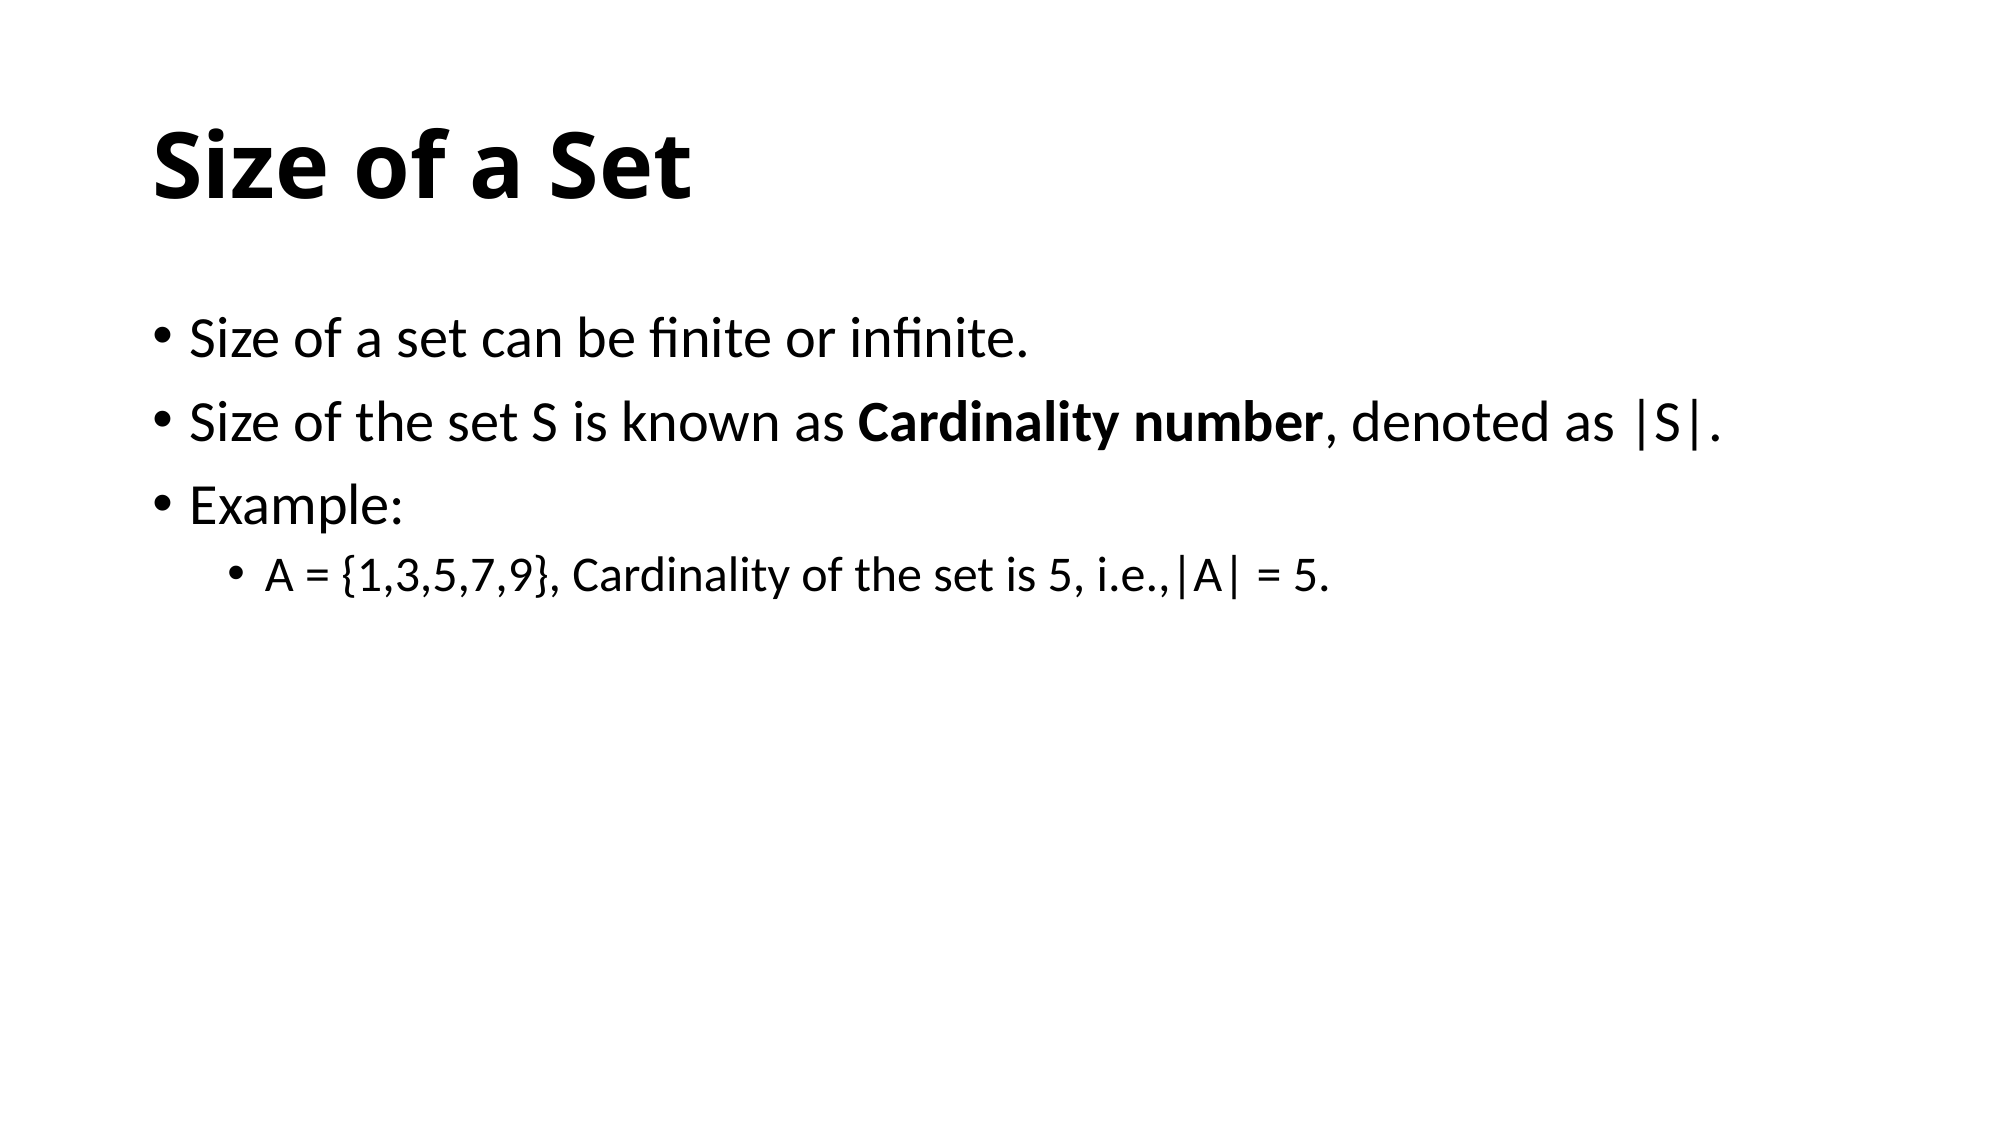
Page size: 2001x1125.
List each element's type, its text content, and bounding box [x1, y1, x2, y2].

title Size of a Set [137, 59, 1863, 278]
list Size of a set can be finite or infinite. Size of the set S is known as Cardinality number, denoted as |S|. Example: A = {1,3,5,7,9}, Cardinality of the set is 5, i.e.,|A| = 5. [137, 299, 1863, 1014]
